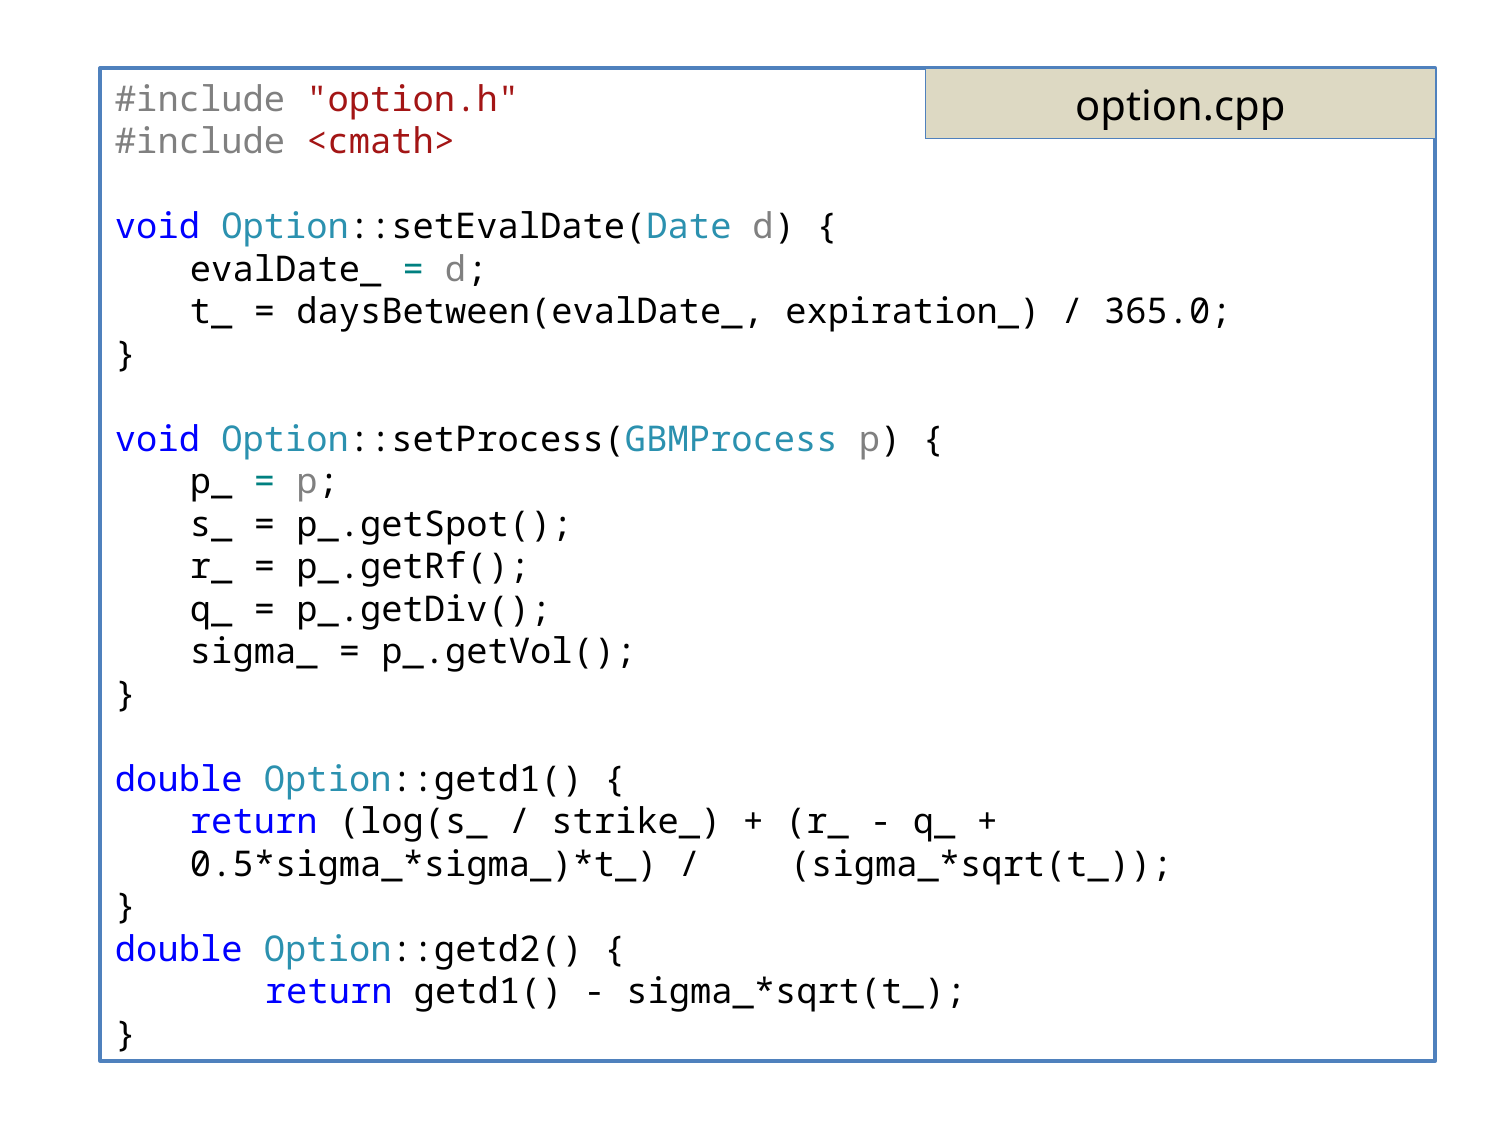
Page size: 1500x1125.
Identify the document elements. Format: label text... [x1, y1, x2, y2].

text_box #include "option.h" #include <cmath> void Option::setEvalDate(Date d) { evalDate_ = d; t_ = daysBetween(evalDate_, expiration_) / 365.0; } void Option::setProcess(GBMProcess p) { p_ = p; s_ = p_.getSpot(); r_ = p_.getRf(); q_ = p_.getDiv(); sigma_ = p_.getVol(); } double Option::getd1() { return (log(s_ / strike_) + (r_ - q_ + 0.5*sigma_*sigma_)*t_) / (sigma_*sqrt(t_)); } double Option::getd2() { return getd1() - sigma_*sqrt(t_); } [98, 66, 1437, 1063]
text_box option.cpp [925, 68, 1436, 139]
